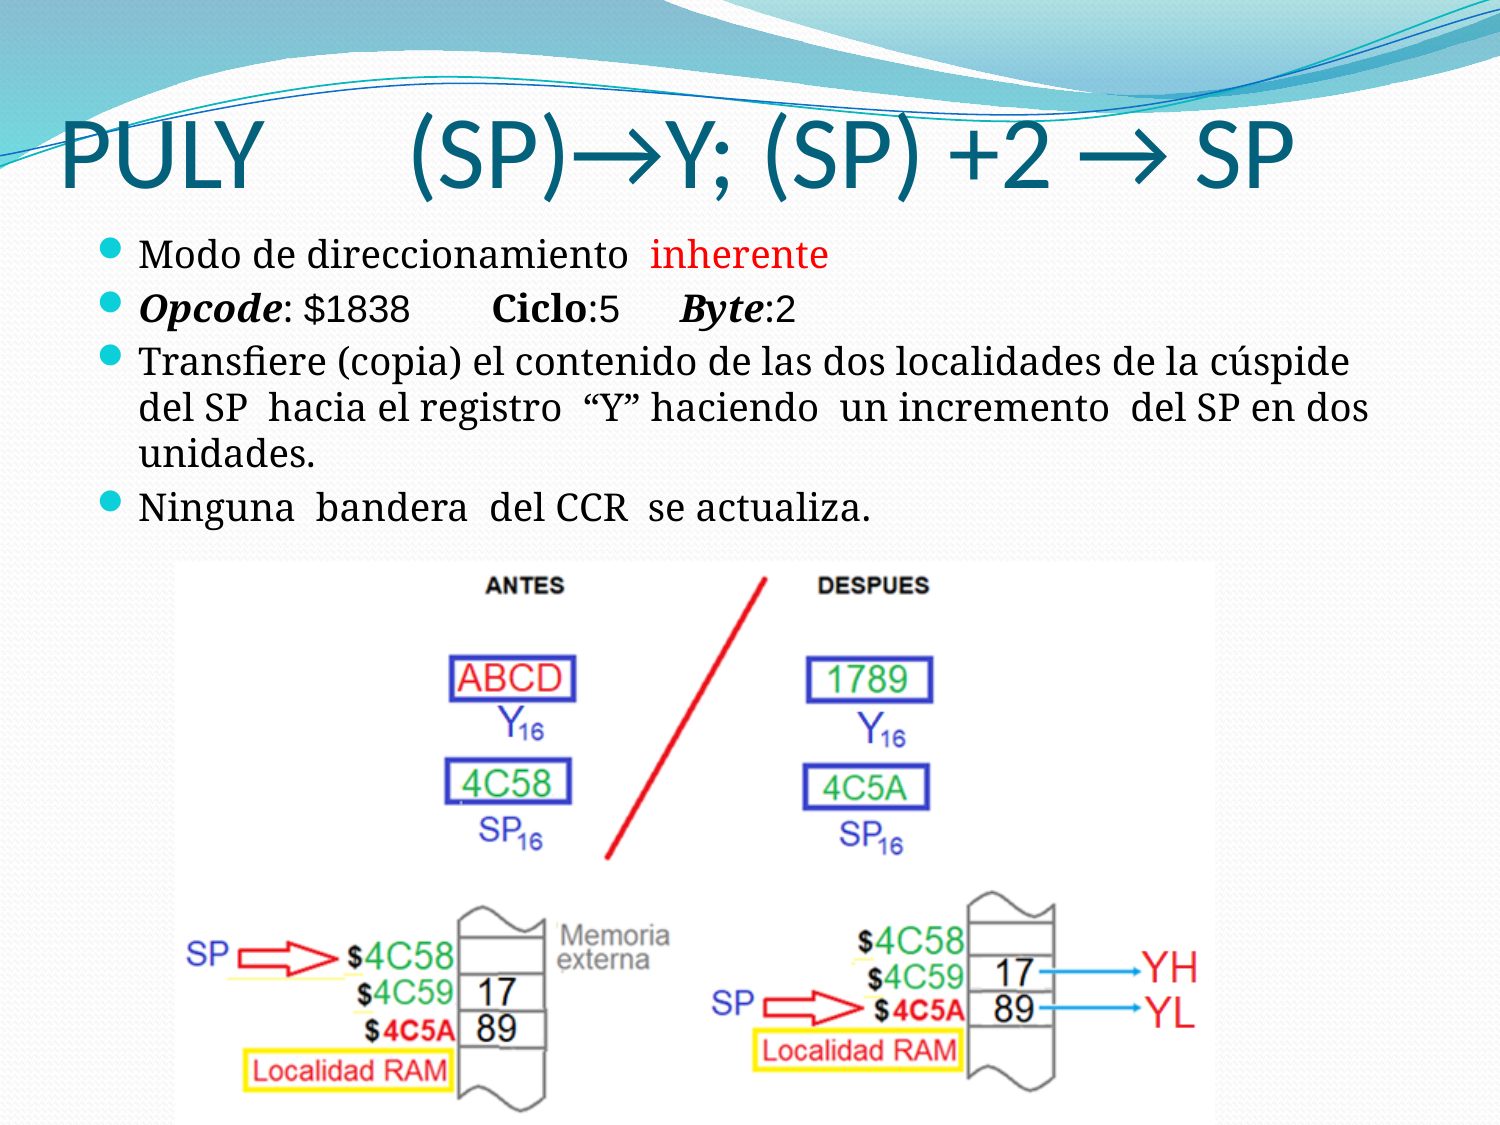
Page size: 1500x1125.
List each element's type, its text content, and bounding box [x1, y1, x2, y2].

title PULY (SP)→Y; (SP) +2 → SP [58, 0, 1409, 210]
picture [175, 562, 1216, 1125]
list Modo de direccionamiento inherente Opcode: $1838 Ciclo:5 Byte:2 Transfiere (copia) el contenido de las dos localidades de la cúspide del SP hacia el registro “Y” haciendo un incremento del SP en dos unidades. Ninguna bandera del CCR se actualiza. [82, 222, 1432, 539]
